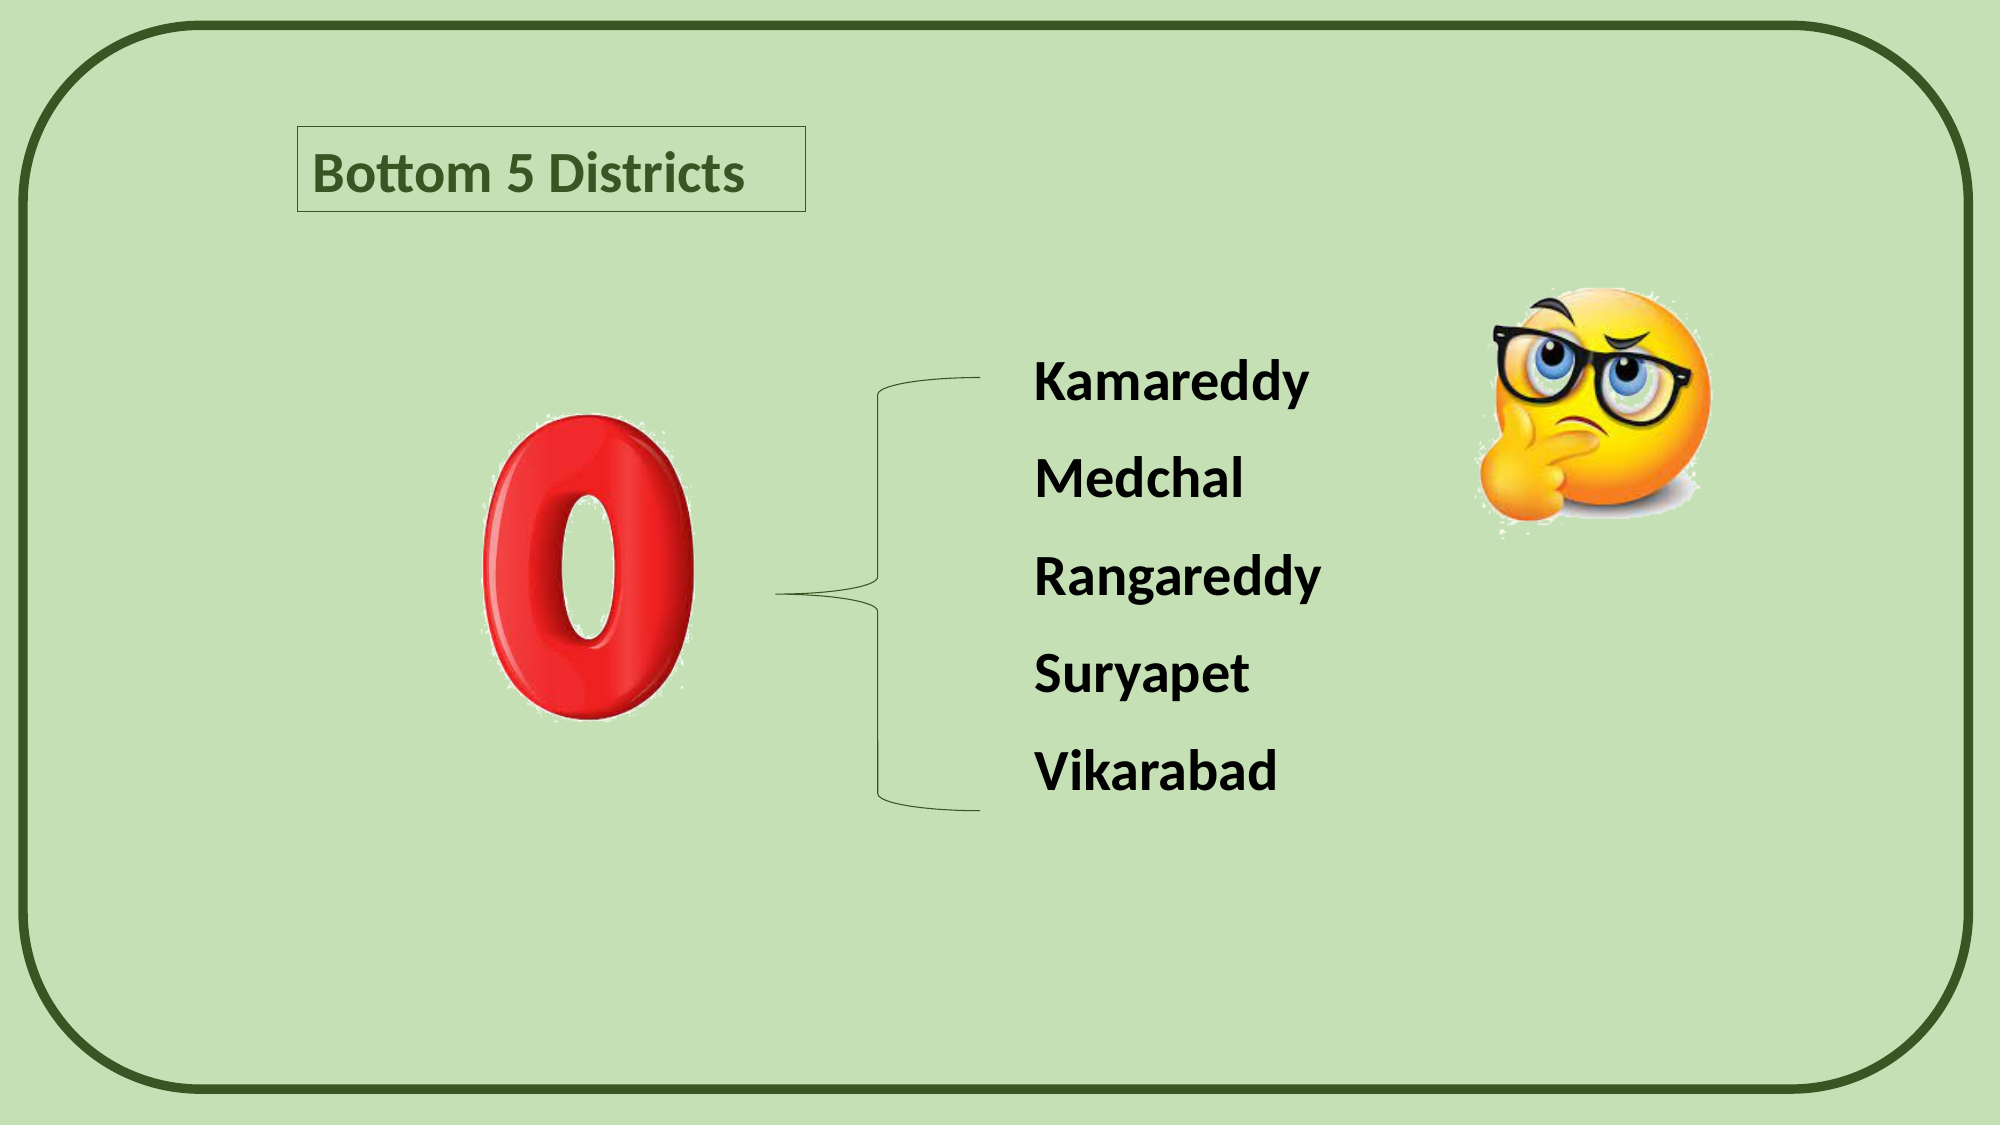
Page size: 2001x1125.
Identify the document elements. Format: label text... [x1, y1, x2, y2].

text_box Rangareddy [1019, 529, 1517, 615]
picture [1425, 213, 1777, 566]
text_box Bottom 5 Districts [297, 126, 806, 212]
text_box [21, 24, 1970, 1091]
text_box Kamareddy [1019, 334, 1425, 420]
text_box Medchal [1019, 432, 1425, 517]
text_box Suryapet [1019, 627, 1517, 712]
text_box Vikarabad [1019, 724, 1517, 810]
text_box [775, 376, 981, 812]
picture [481, 413, 696, 722]
